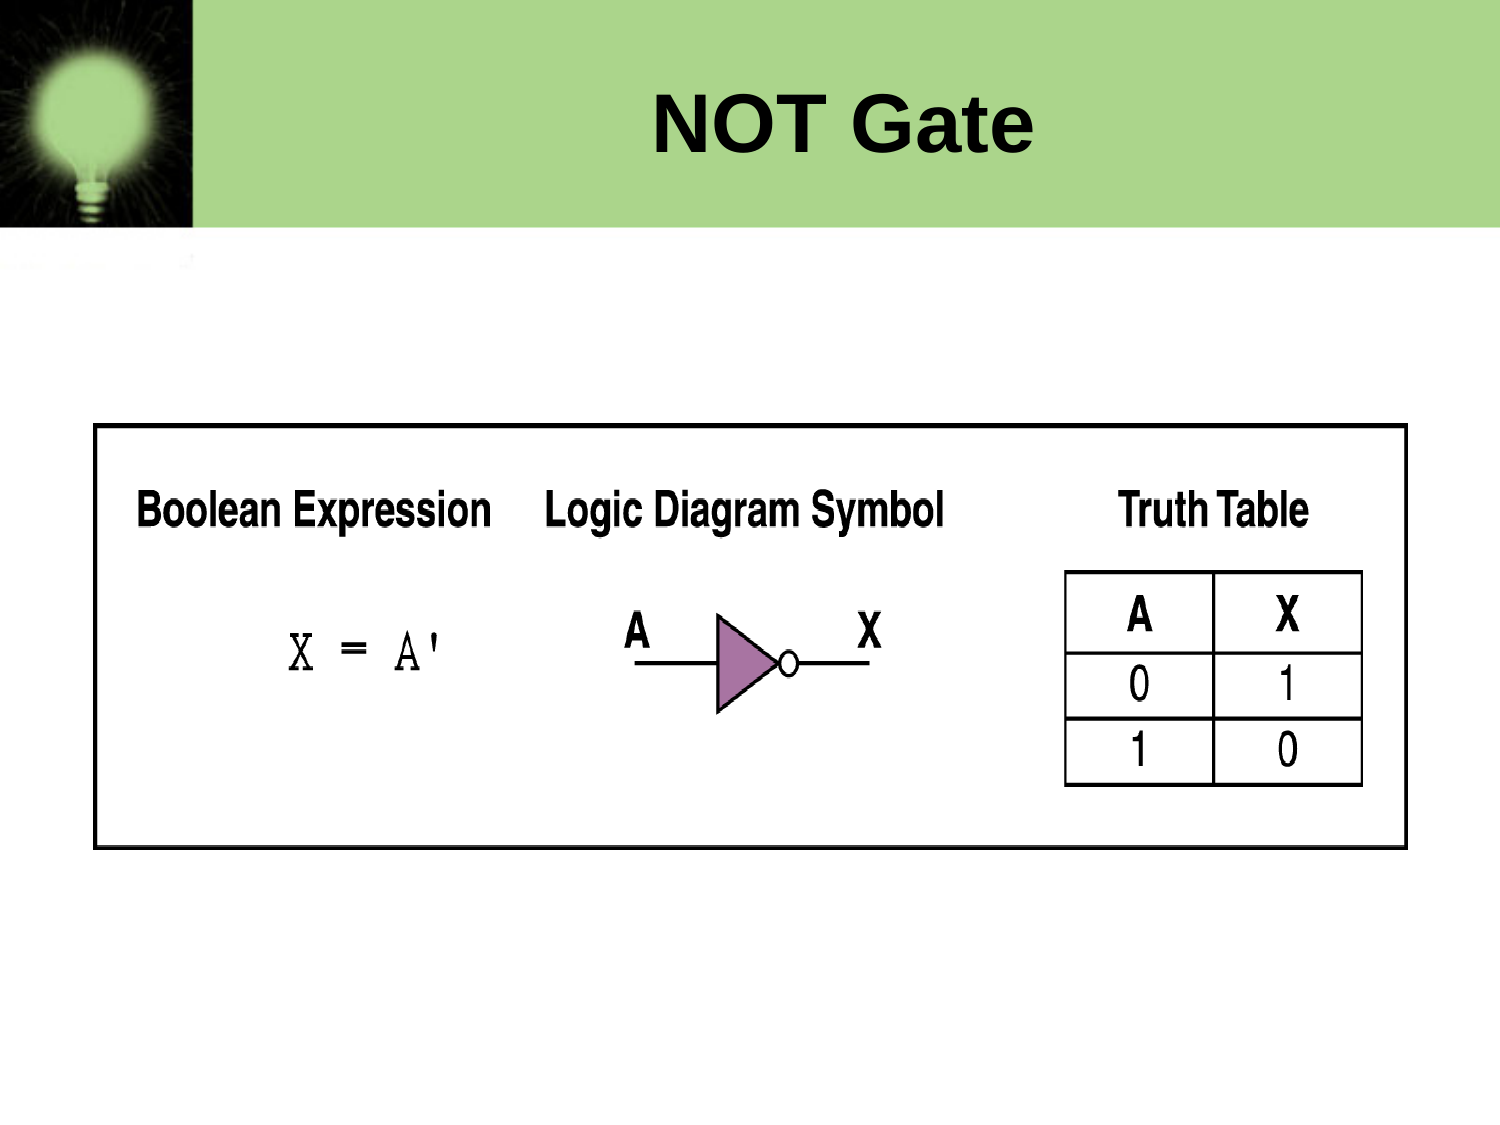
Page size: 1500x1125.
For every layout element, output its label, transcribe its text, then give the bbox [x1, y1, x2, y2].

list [74, 399, 1426, 876]
picture [0, 0, 1500, 1125]
title NOT Gate [224, 24, 1463, 213]
